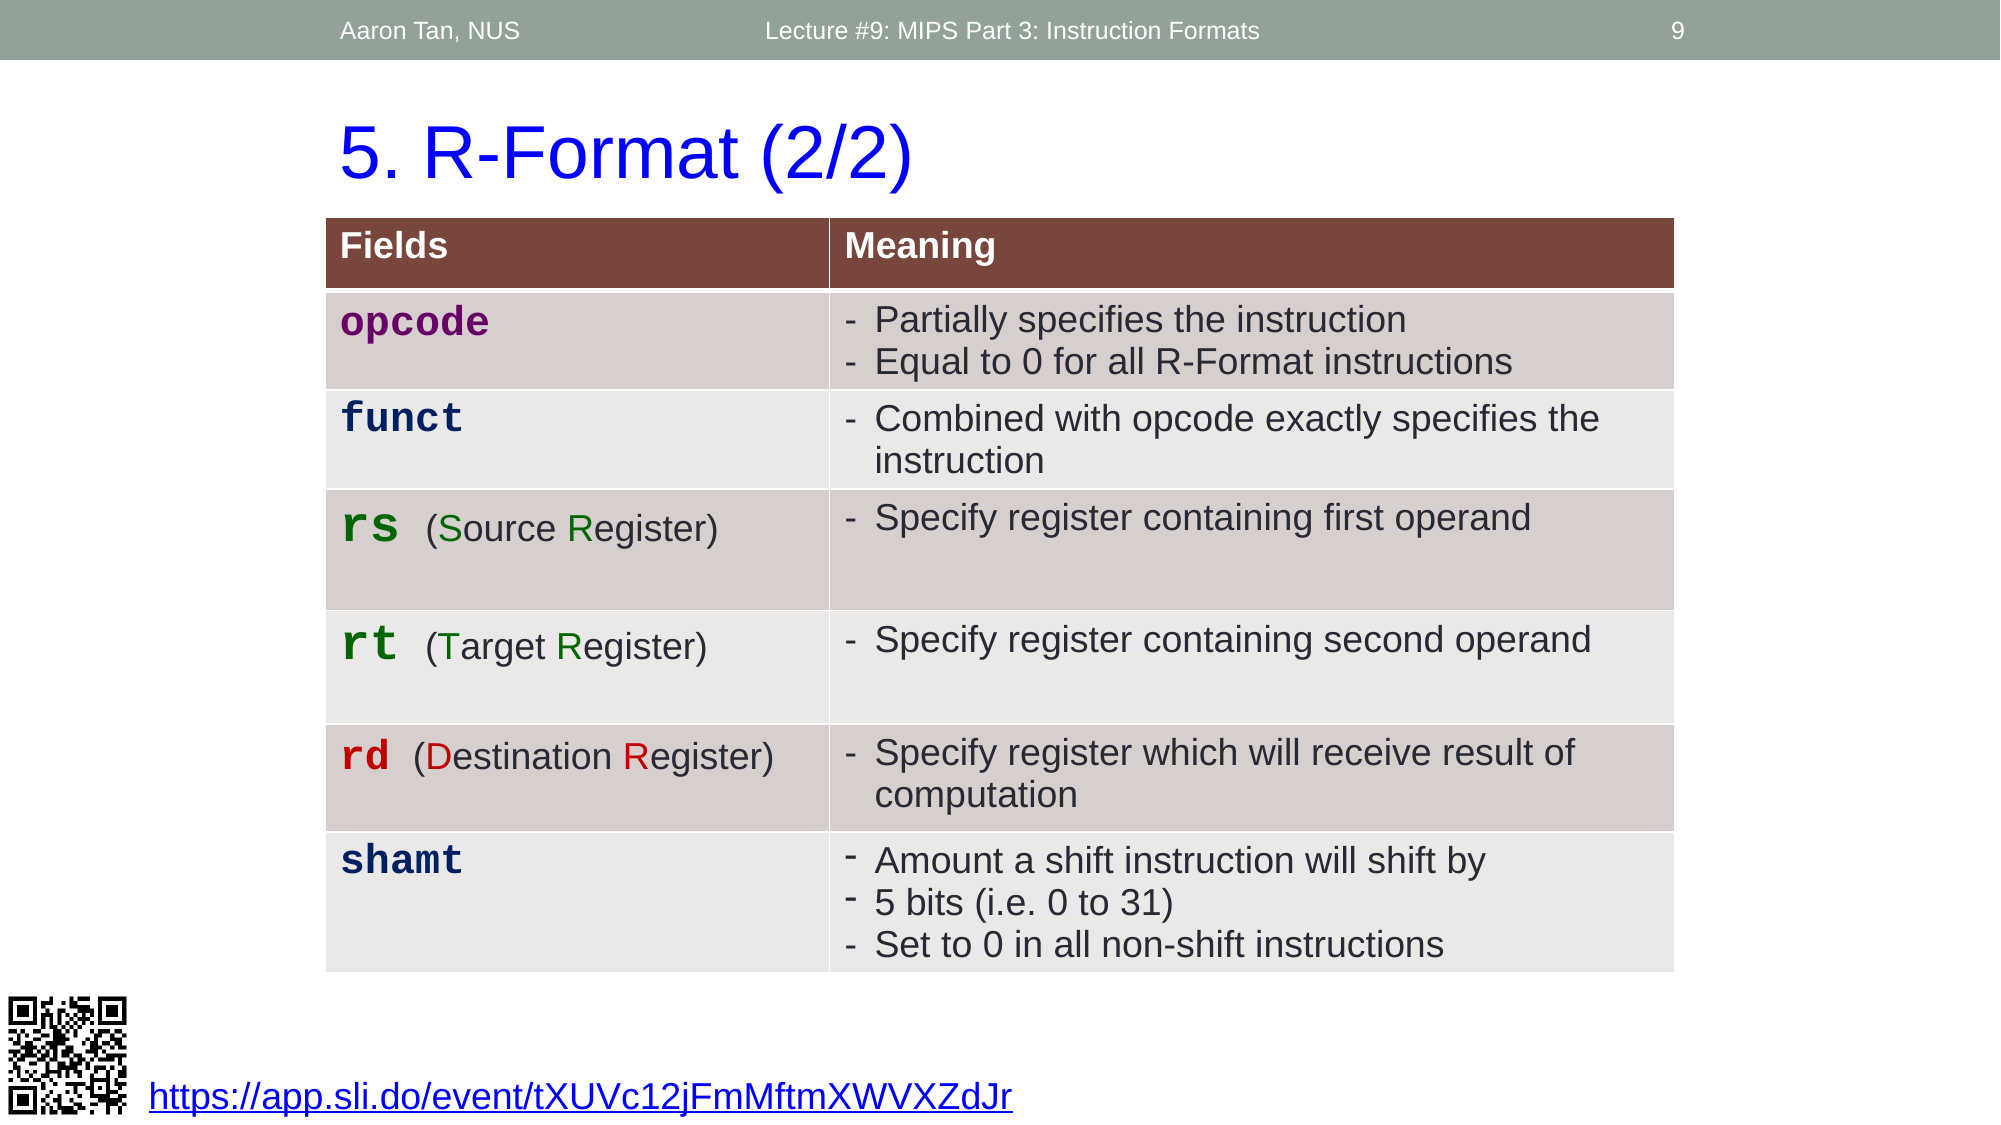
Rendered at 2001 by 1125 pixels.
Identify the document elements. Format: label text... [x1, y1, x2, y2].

table_cell Amount a shift instruction will shift by 5 bits (i.e. 0 to 31) - Set to 0 in all non-shift instructions [830, 833, 1674, 972]
table_cell rt (Target Register) [326, 611, 829, 723]
text_box 5. R-Format (2/2) [324, 96, 1675, 202]
table_cell - Specify register containing first operand [830, 490, 1674, 610]
table_header Meaning [830, 218, 1674, 288]
table_cell - Specify register containing second operand [830, 611, 1674, 723]
table_cell opcode [326, 293, 829, 389]
slide_number 9 [1558, 3, 1700, 57]
slide_number Aaron Tan, NUS [324, 3, 800, 57]
table_cell funct [326, 391, 829, 488]
footer Lecture #9: MIPS Part 3: Instruction Formats [800, 3, 1558, 57]
table_cell rs (Source Register) [326, 490, 829, 610]
table_header Fields [326, 218, 829, 288]
table_cell - Partially specifies the instruction - Equal to 0 for all R-Format instructions [830, 293, 1674, 389]
table_cell rd (Destination Register) [326, 725, 829, 831]
table_cell - Combined with opcode exactly specifies the instruction [830, 391, 1674, 488]
picture [0, 988, 134, 1122]
table_cell shamt [326, 833, 829, 972]
table_cell - Specify register which will receive result of computation [830, 725, 1674, 831]
